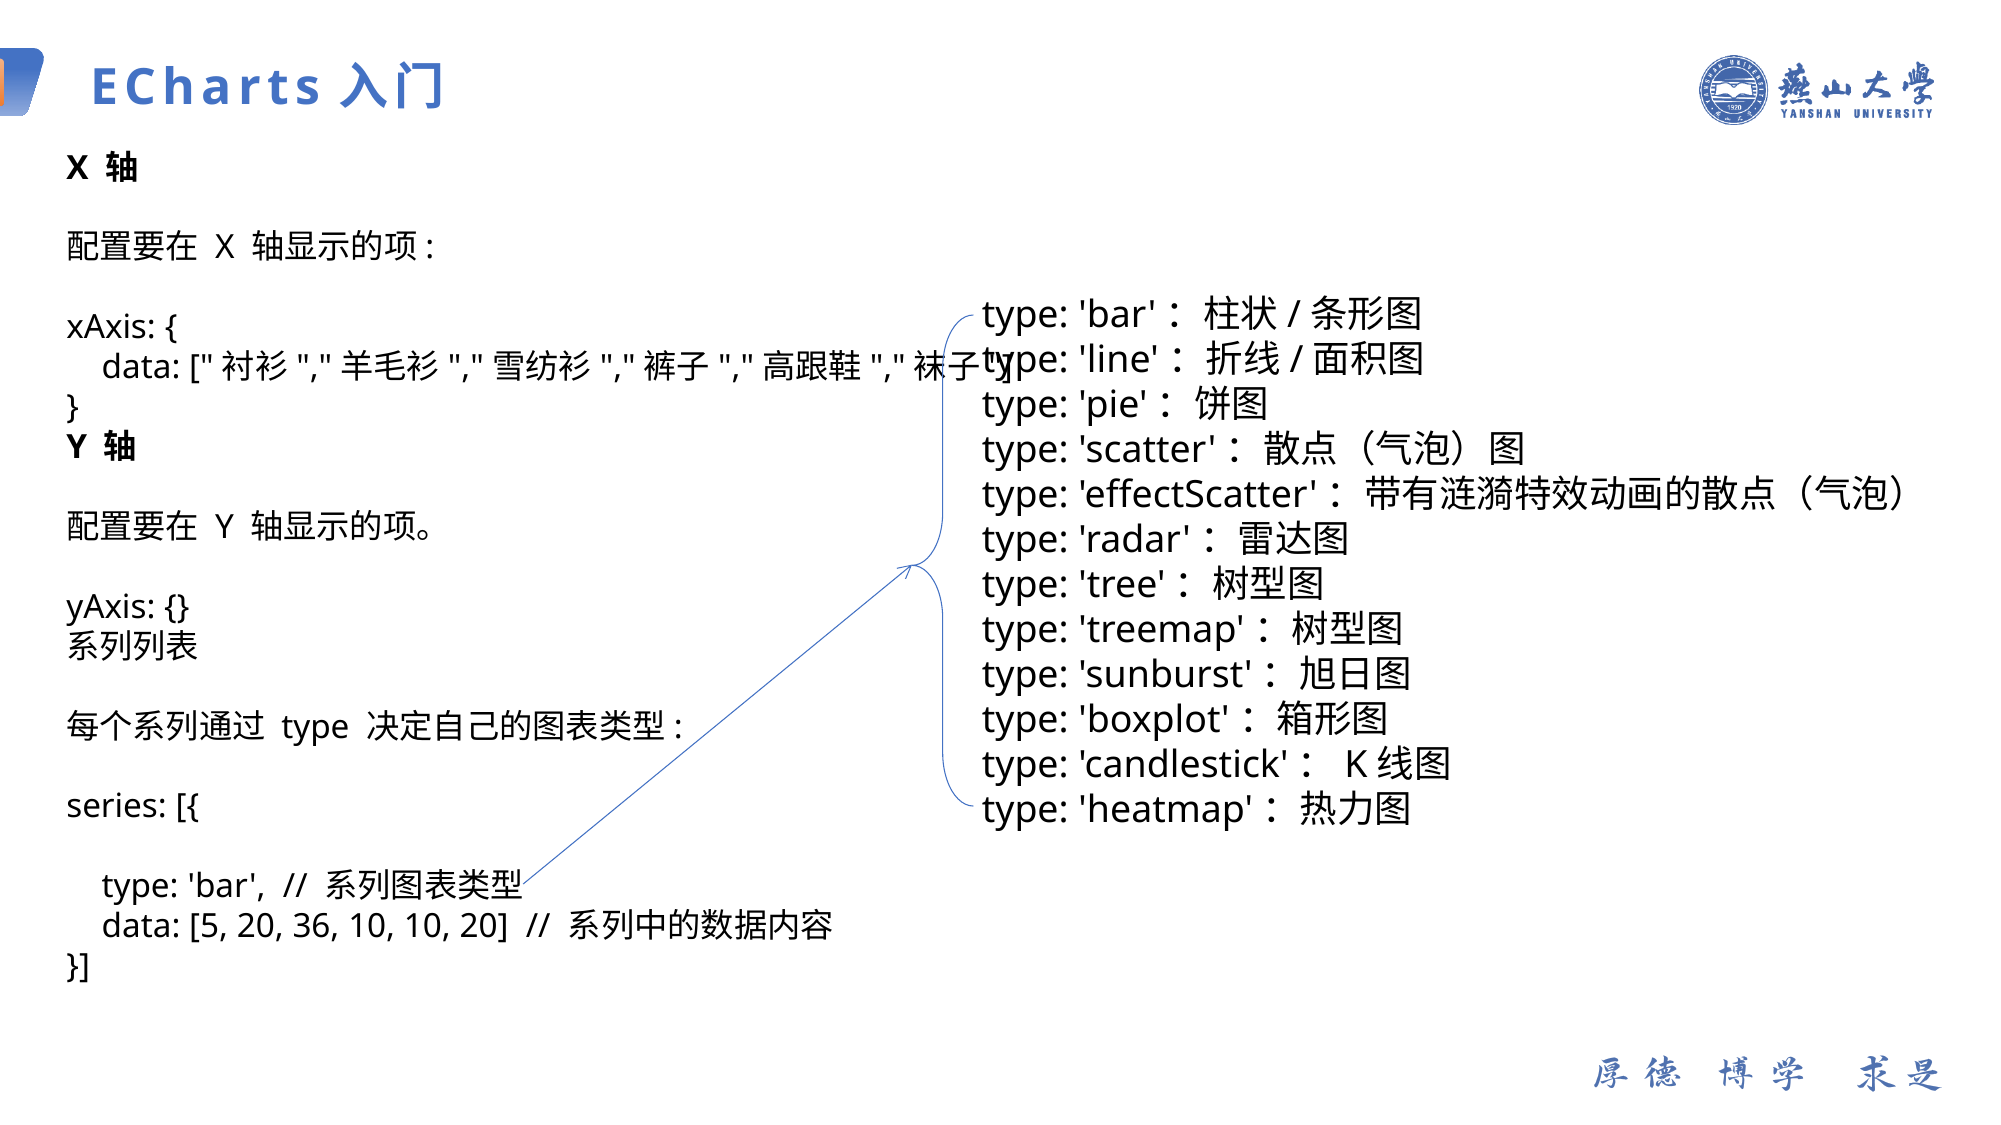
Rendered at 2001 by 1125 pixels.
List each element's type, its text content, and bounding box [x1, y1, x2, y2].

text_box type: 'bar'：柱状/条形图 type: 'line'：折线/面积图 type: 'pie'：饼图 type: 'scatter'：散点（气泡）图 type: 'effectScatter'：带有涟漪特效动画的散点（气泡） type: 'radar'：雷达图 type: 'tree'：树型图 type: 'treemap'：树型图 type: 'sunburst'：旭日图 type: 'boxplot'：箱形图 type: 'candlestick'：K线图 type: 'heatmap'：热力图 [967, 282, 1968, 838]
list ECharts入门 [75, 42, 1378, 127]
text_box X 轴 配置要在 X 轴显示的项: xAxis: { data: ["衬衫","羊毛衫","雪纺衫","裤子","高跟鞋","袜子"] } Y 轴 配置要在 Y 轴显示的项。 yAxis: {} 系列列表 每个系列通过 type 决定自己的图表类型: series: [{ type: 'bar', // 系列图表类型 data: [5, 20, 36, 10, 10, 20] // 系列中的数据内容 }] [51, 138, 1728, 992]
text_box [523, 564, 912, 884]
text_box [912, 314, 974, 807]
